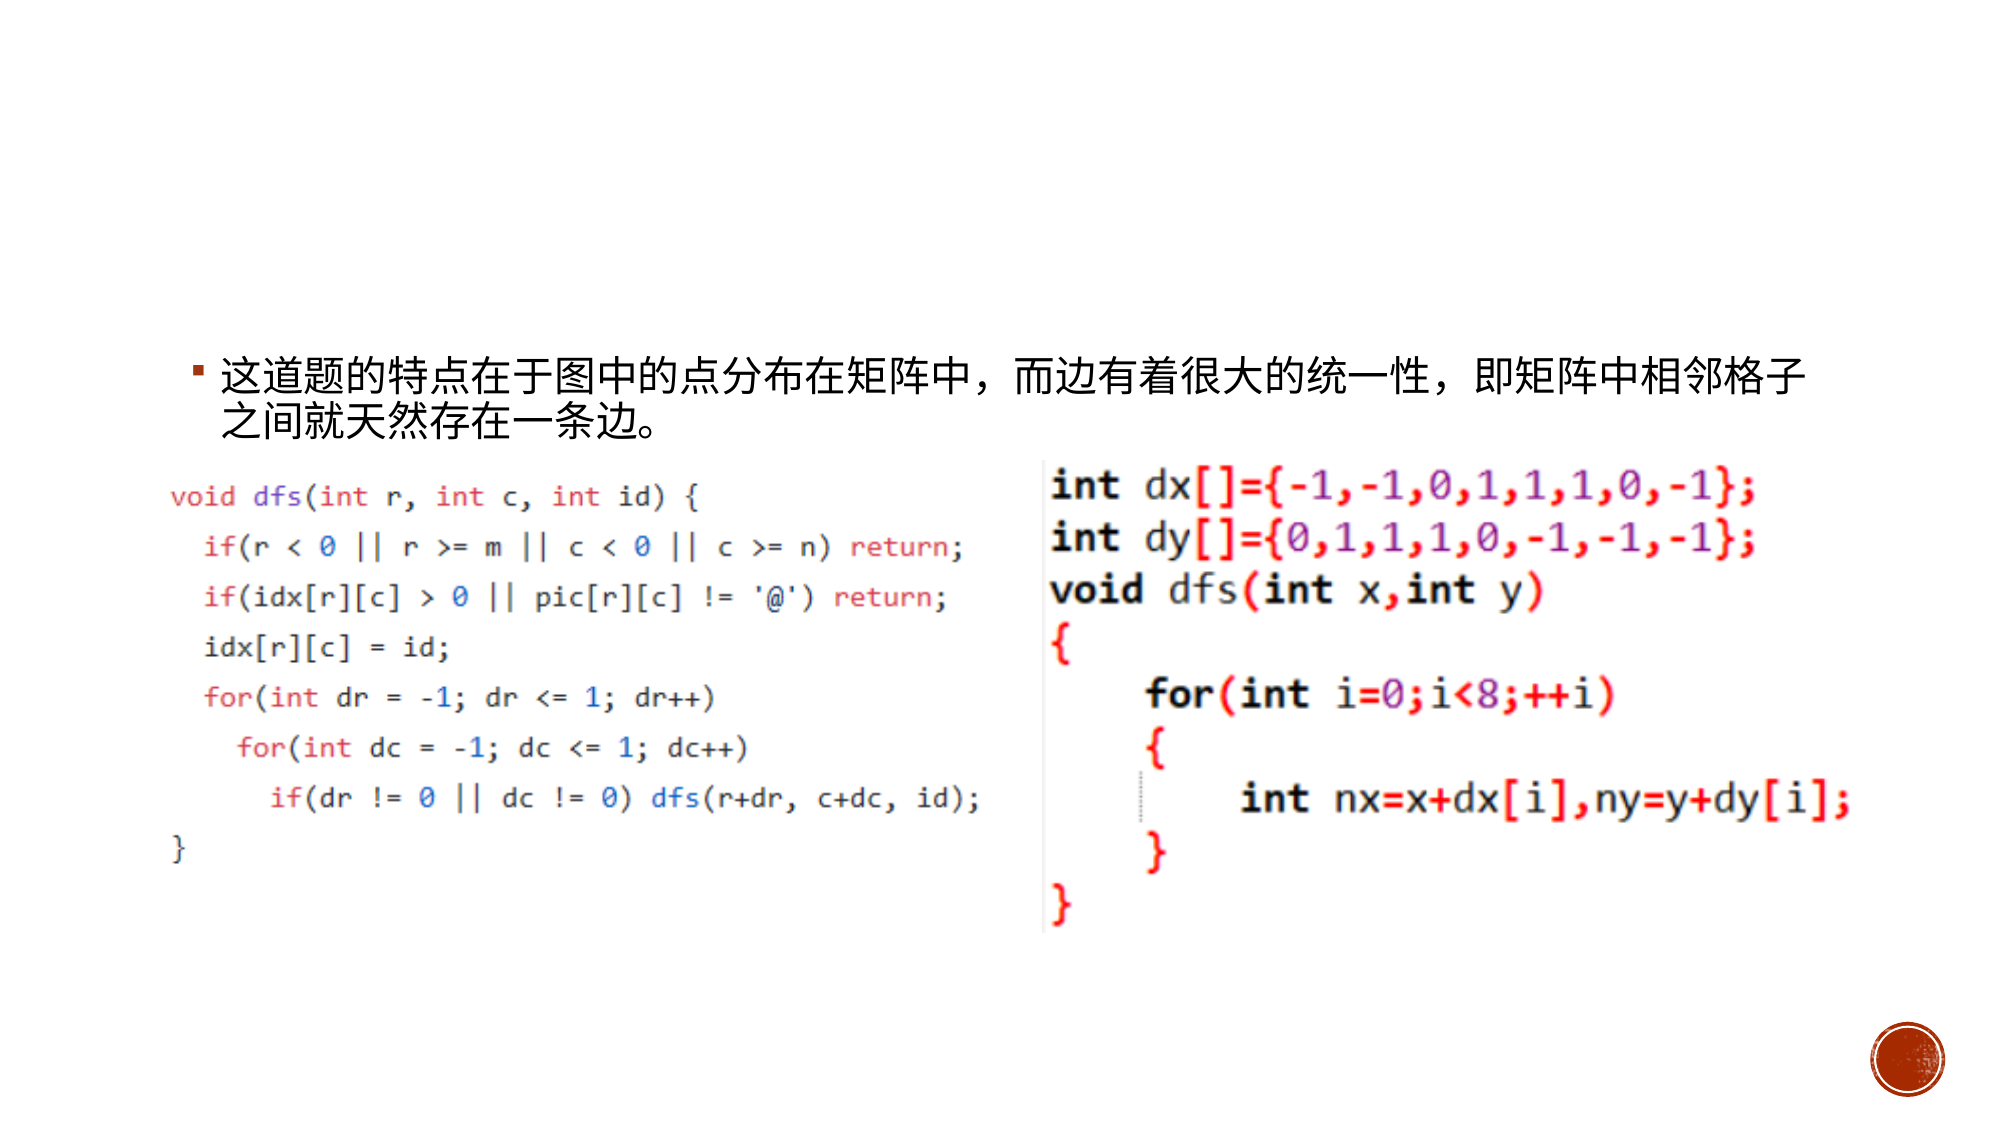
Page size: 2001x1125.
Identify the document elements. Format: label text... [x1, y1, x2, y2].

picture [159, 460, 1021, 886]
picture [1042, 460, 1878, 933]
list 这道题的特点在于图中的点分布在矩阵中，而边有着很大的统一性，即矩阵中相邻格子之间就天然存在一条边。 [175, 348, 1826, 1013]
